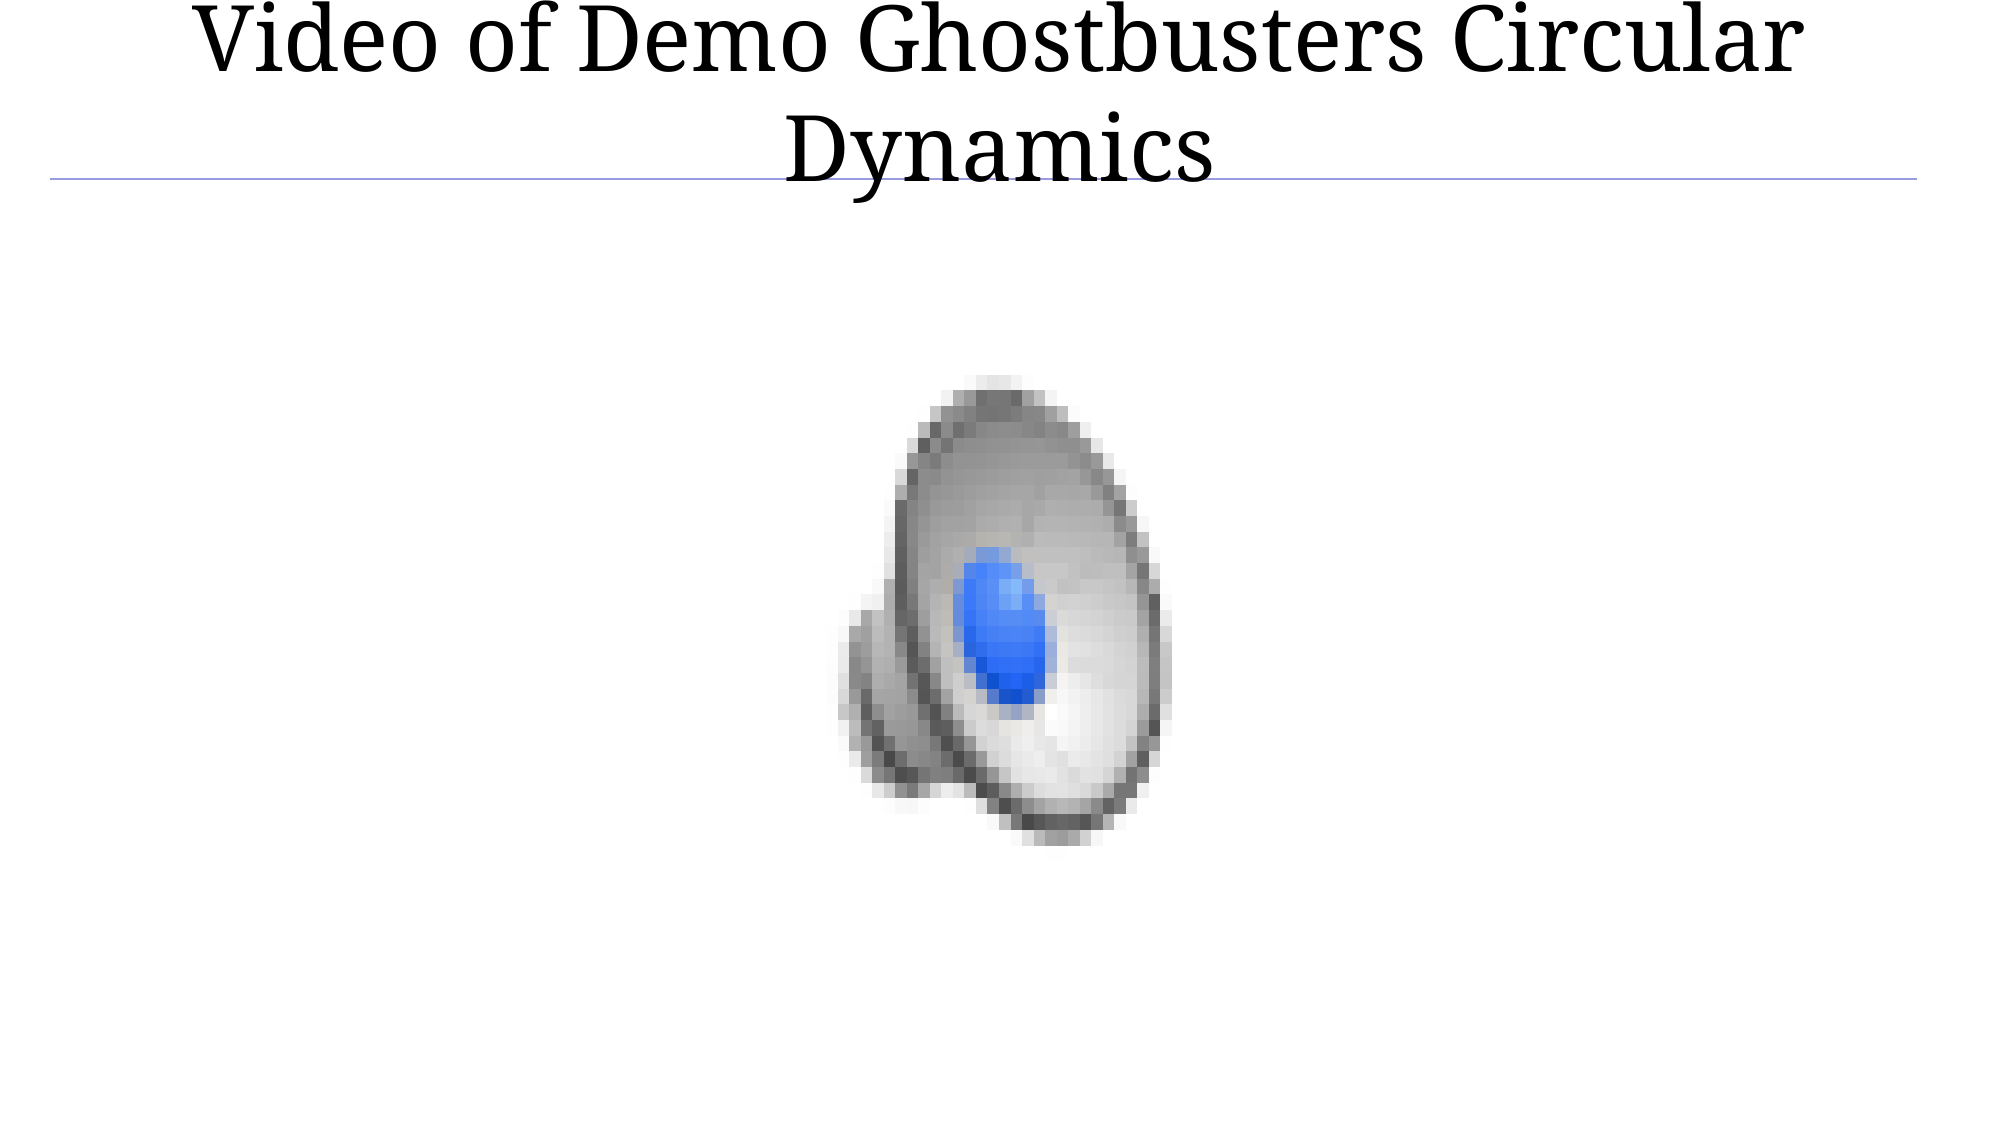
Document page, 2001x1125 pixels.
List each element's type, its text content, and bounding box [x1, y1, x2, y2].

picture [309, 187, 1691, 1051]
title Video of Demo Ghostbusters Circular Dynamics [0, 0, 2000, 184]
